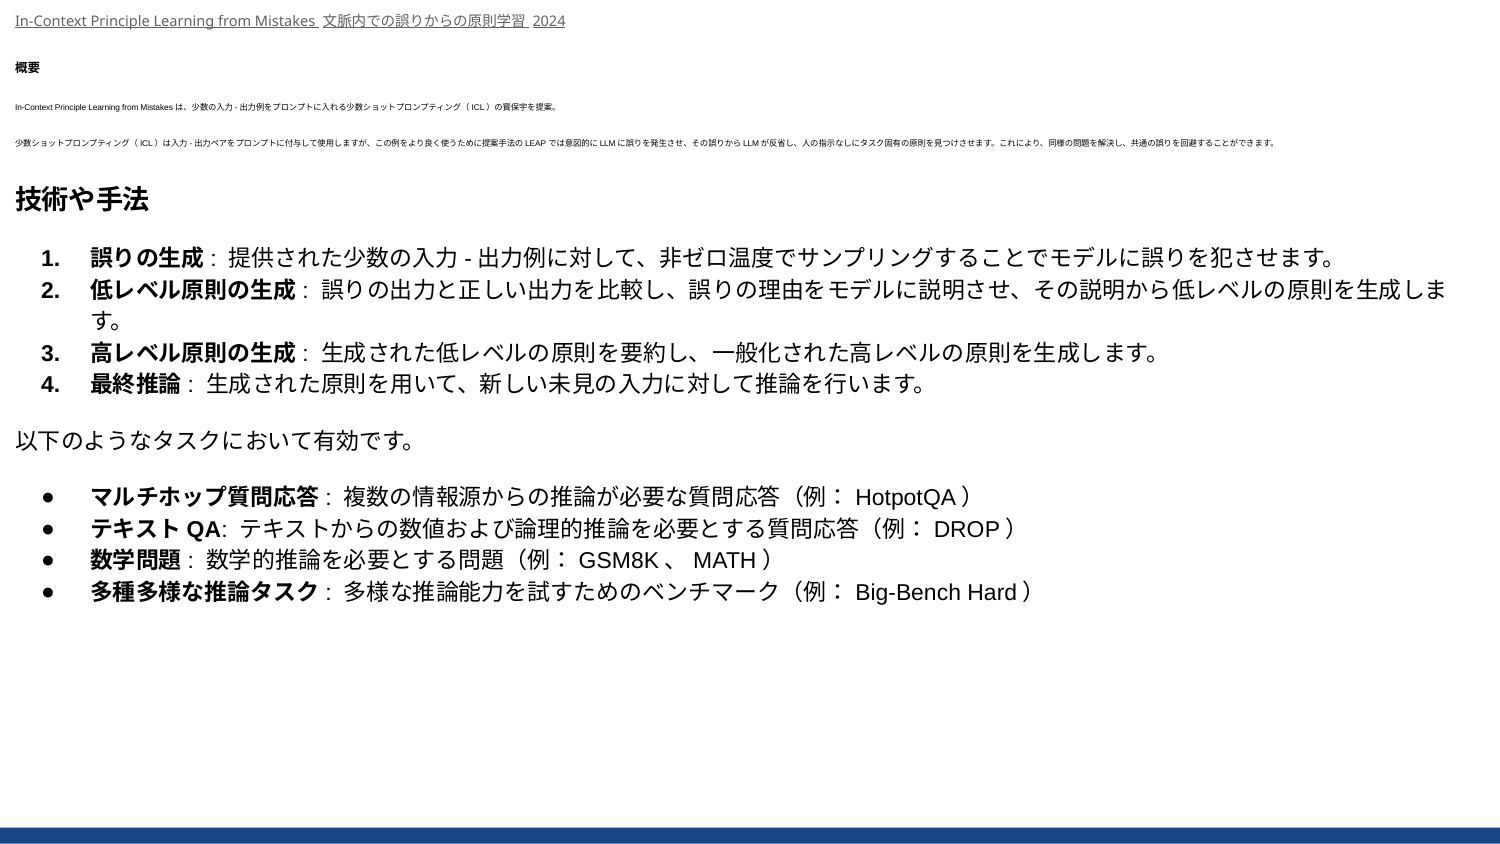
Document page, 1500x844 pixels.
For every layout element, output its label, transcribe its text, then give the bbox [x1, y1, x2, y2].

list In-Context Principle Learning from Mistakes 文脈内での誤りからの原則学習 2024 概要 In-Context Principle Learning from Mistakesは、少数の入力-出力例をプロンプトに入れる少数ショットプロンプティング（ICL）の寳保宇を提案。 少数ショットプロンプティング（ICL）は入力-出力ペアをプロンプトに付与して使用しますが、この例をより良く使うために提案手法のLEAPでは意図的にLLMに誤りを発生させ、その誤りからLLMが反省し、人の指示なしにタスク固有の原則を見つけさせます。これにより、同様の問題を解決し、共通の誤りを回避することができます。 技術や手法 誤りの生成: 提供された少数の入力-出力例に対して、非ゼロ温度でサンプリングすることでモデルに誤りを犯させます。 低レベル原則の生成: 誤りの出力と正しい出力を比較し、誤りの理由をモデルに説明させ、その説明から低レベルの原則を生成します。 高レベル原則の生成: 生成された低レベルの原則を要約し、一般化された高レベルの原則を生成します。 最終推論: 生成された原則を用いて、新しい未見の入力に対して推論を行います。 以下のようなタスクにおいて有効です。 マルチホップ質問応答: 複数の情報源からの推論が必要な質問応答（例：HotpotQA） テキストQA: テキストからの数値および論理的推論を必要とする質問応答（例：DROP） 数学問題: 数学的推論を必要とする問題（例：GSM8K、MATH） 多種多様な推論タスク: 多様な推論能力を試すためのベンチマーク（例：Big-Bench Hard） [0, 0, 1500, 829]
